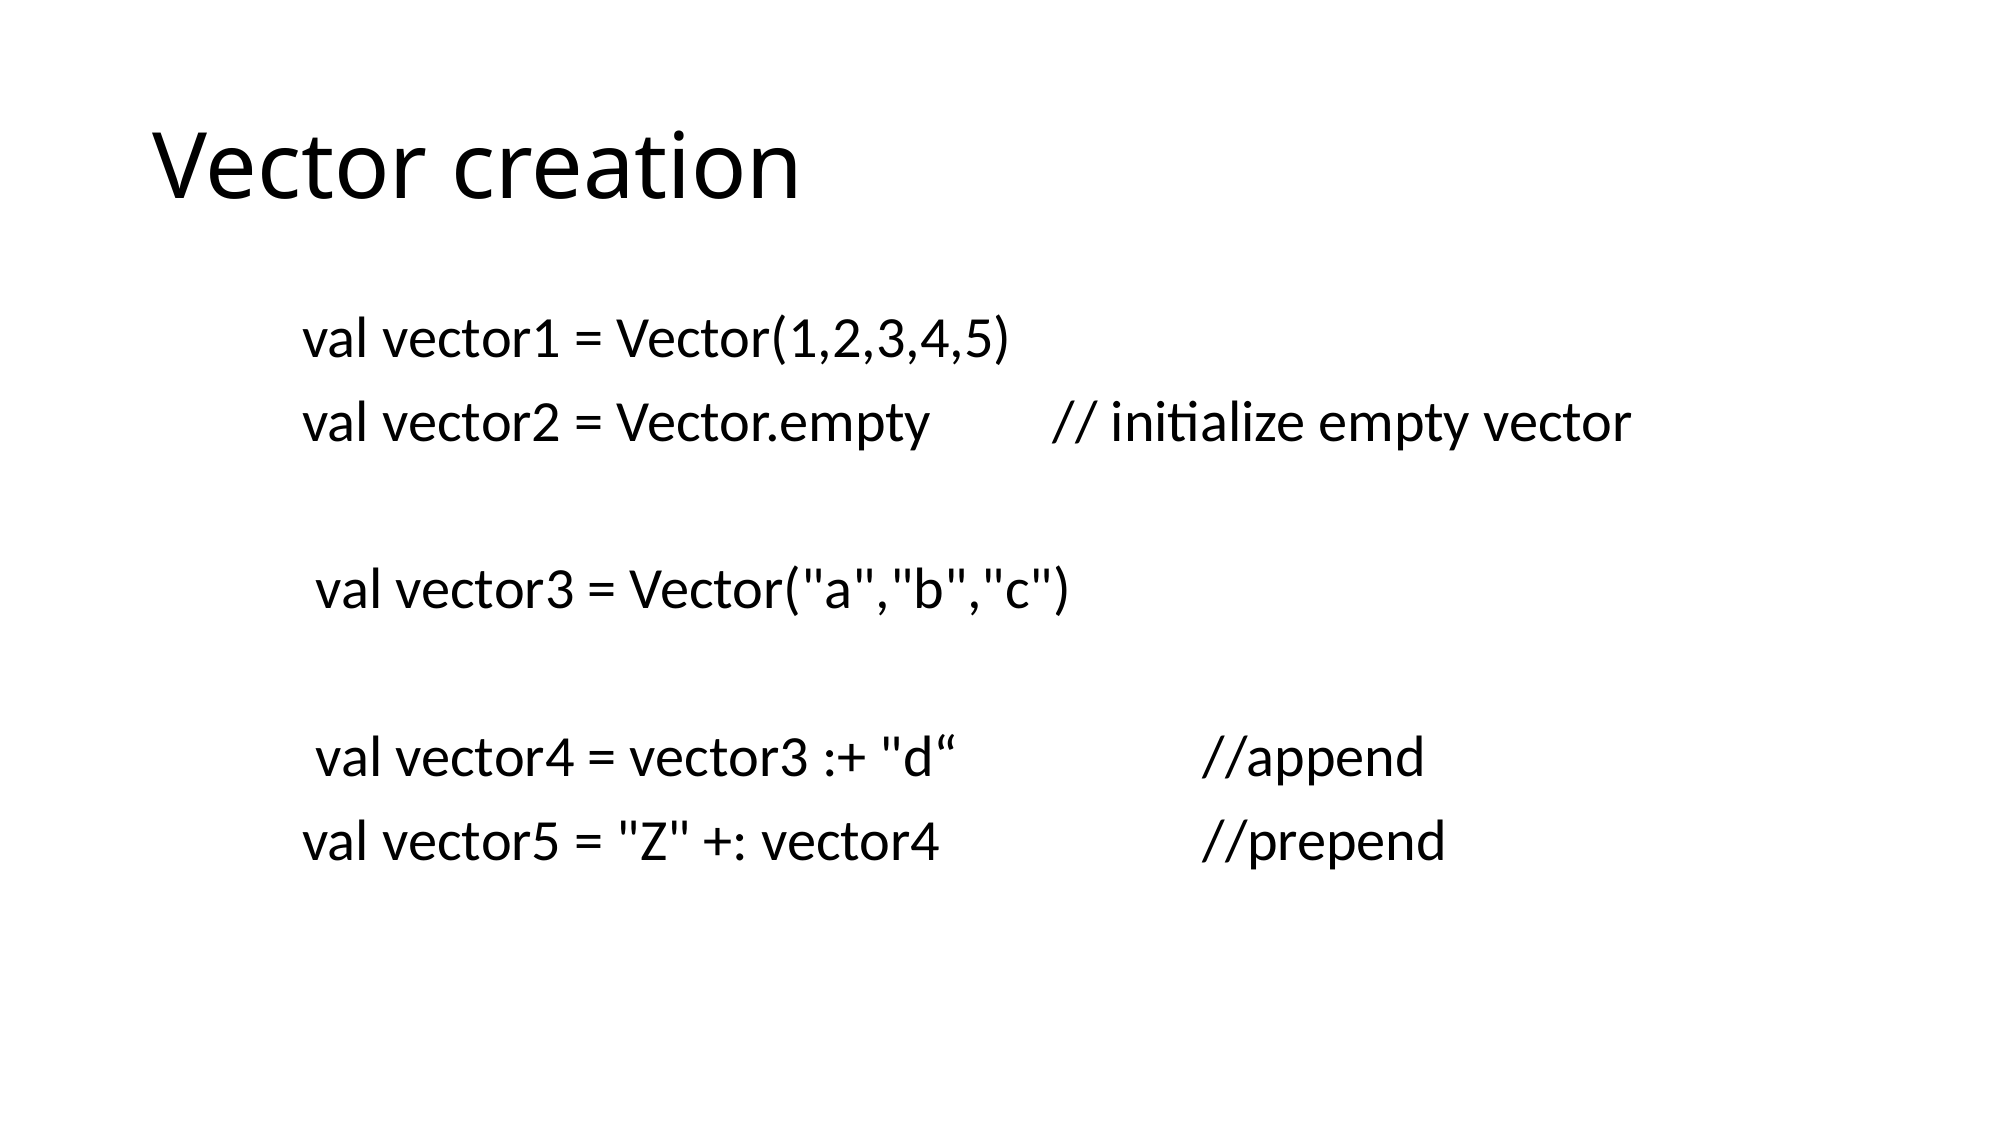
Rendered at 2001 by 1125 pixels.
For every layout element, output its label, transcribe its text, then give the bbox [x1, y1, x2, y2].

list val vector1 = Vector(1,2,3,4,5) val vector2 = Vector.empty // initialize empty vector val vector3 = Vector("a","b","c") val vector4 = vector3 :+ "d“ //append val vector5 = "Z" +: vector4 //prepend [137, 299, 1863, 1014]
title Vector creation [137, 59, 1863, 278]
